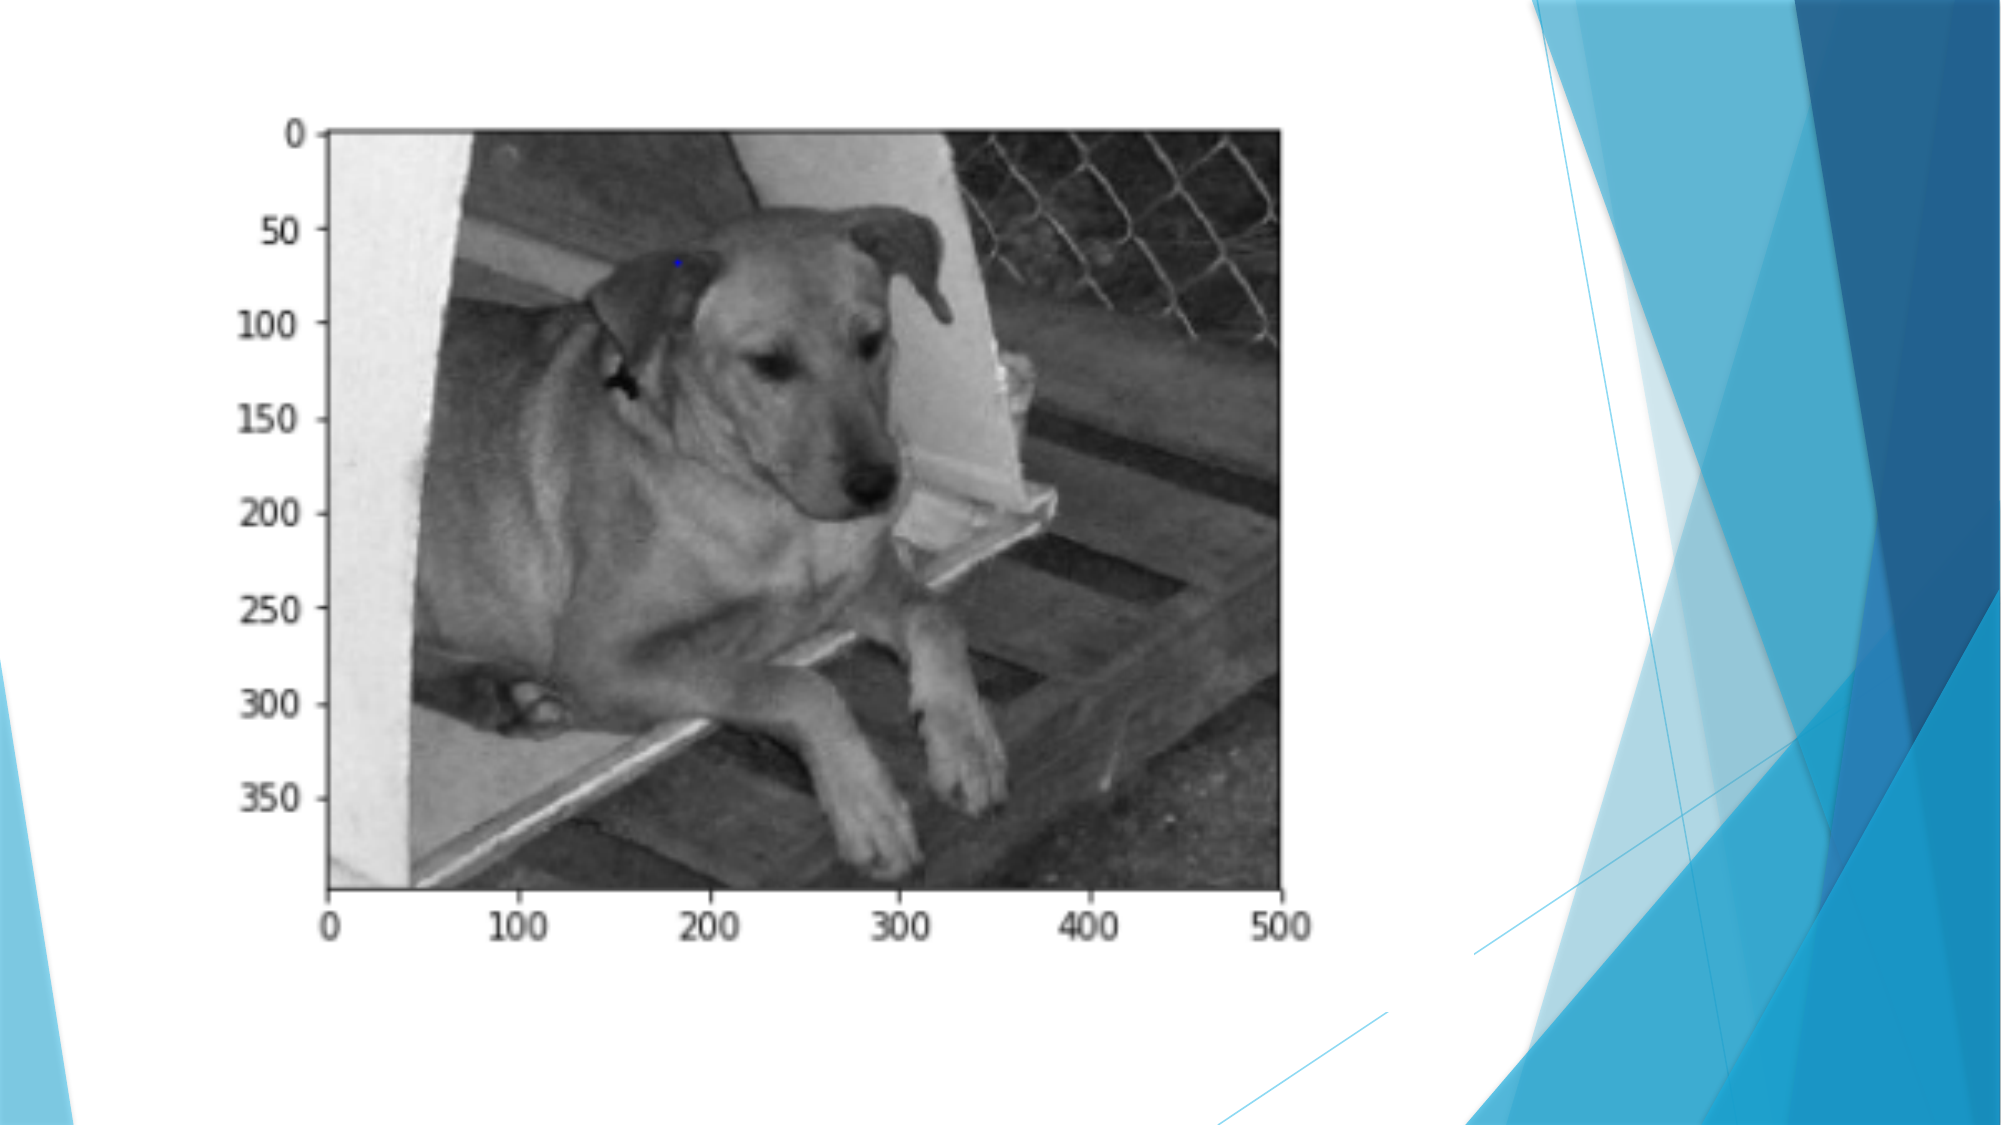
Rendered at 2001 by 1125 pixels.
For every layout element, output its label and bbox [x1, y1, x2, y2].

list [169, 86, 1474, 1013]
